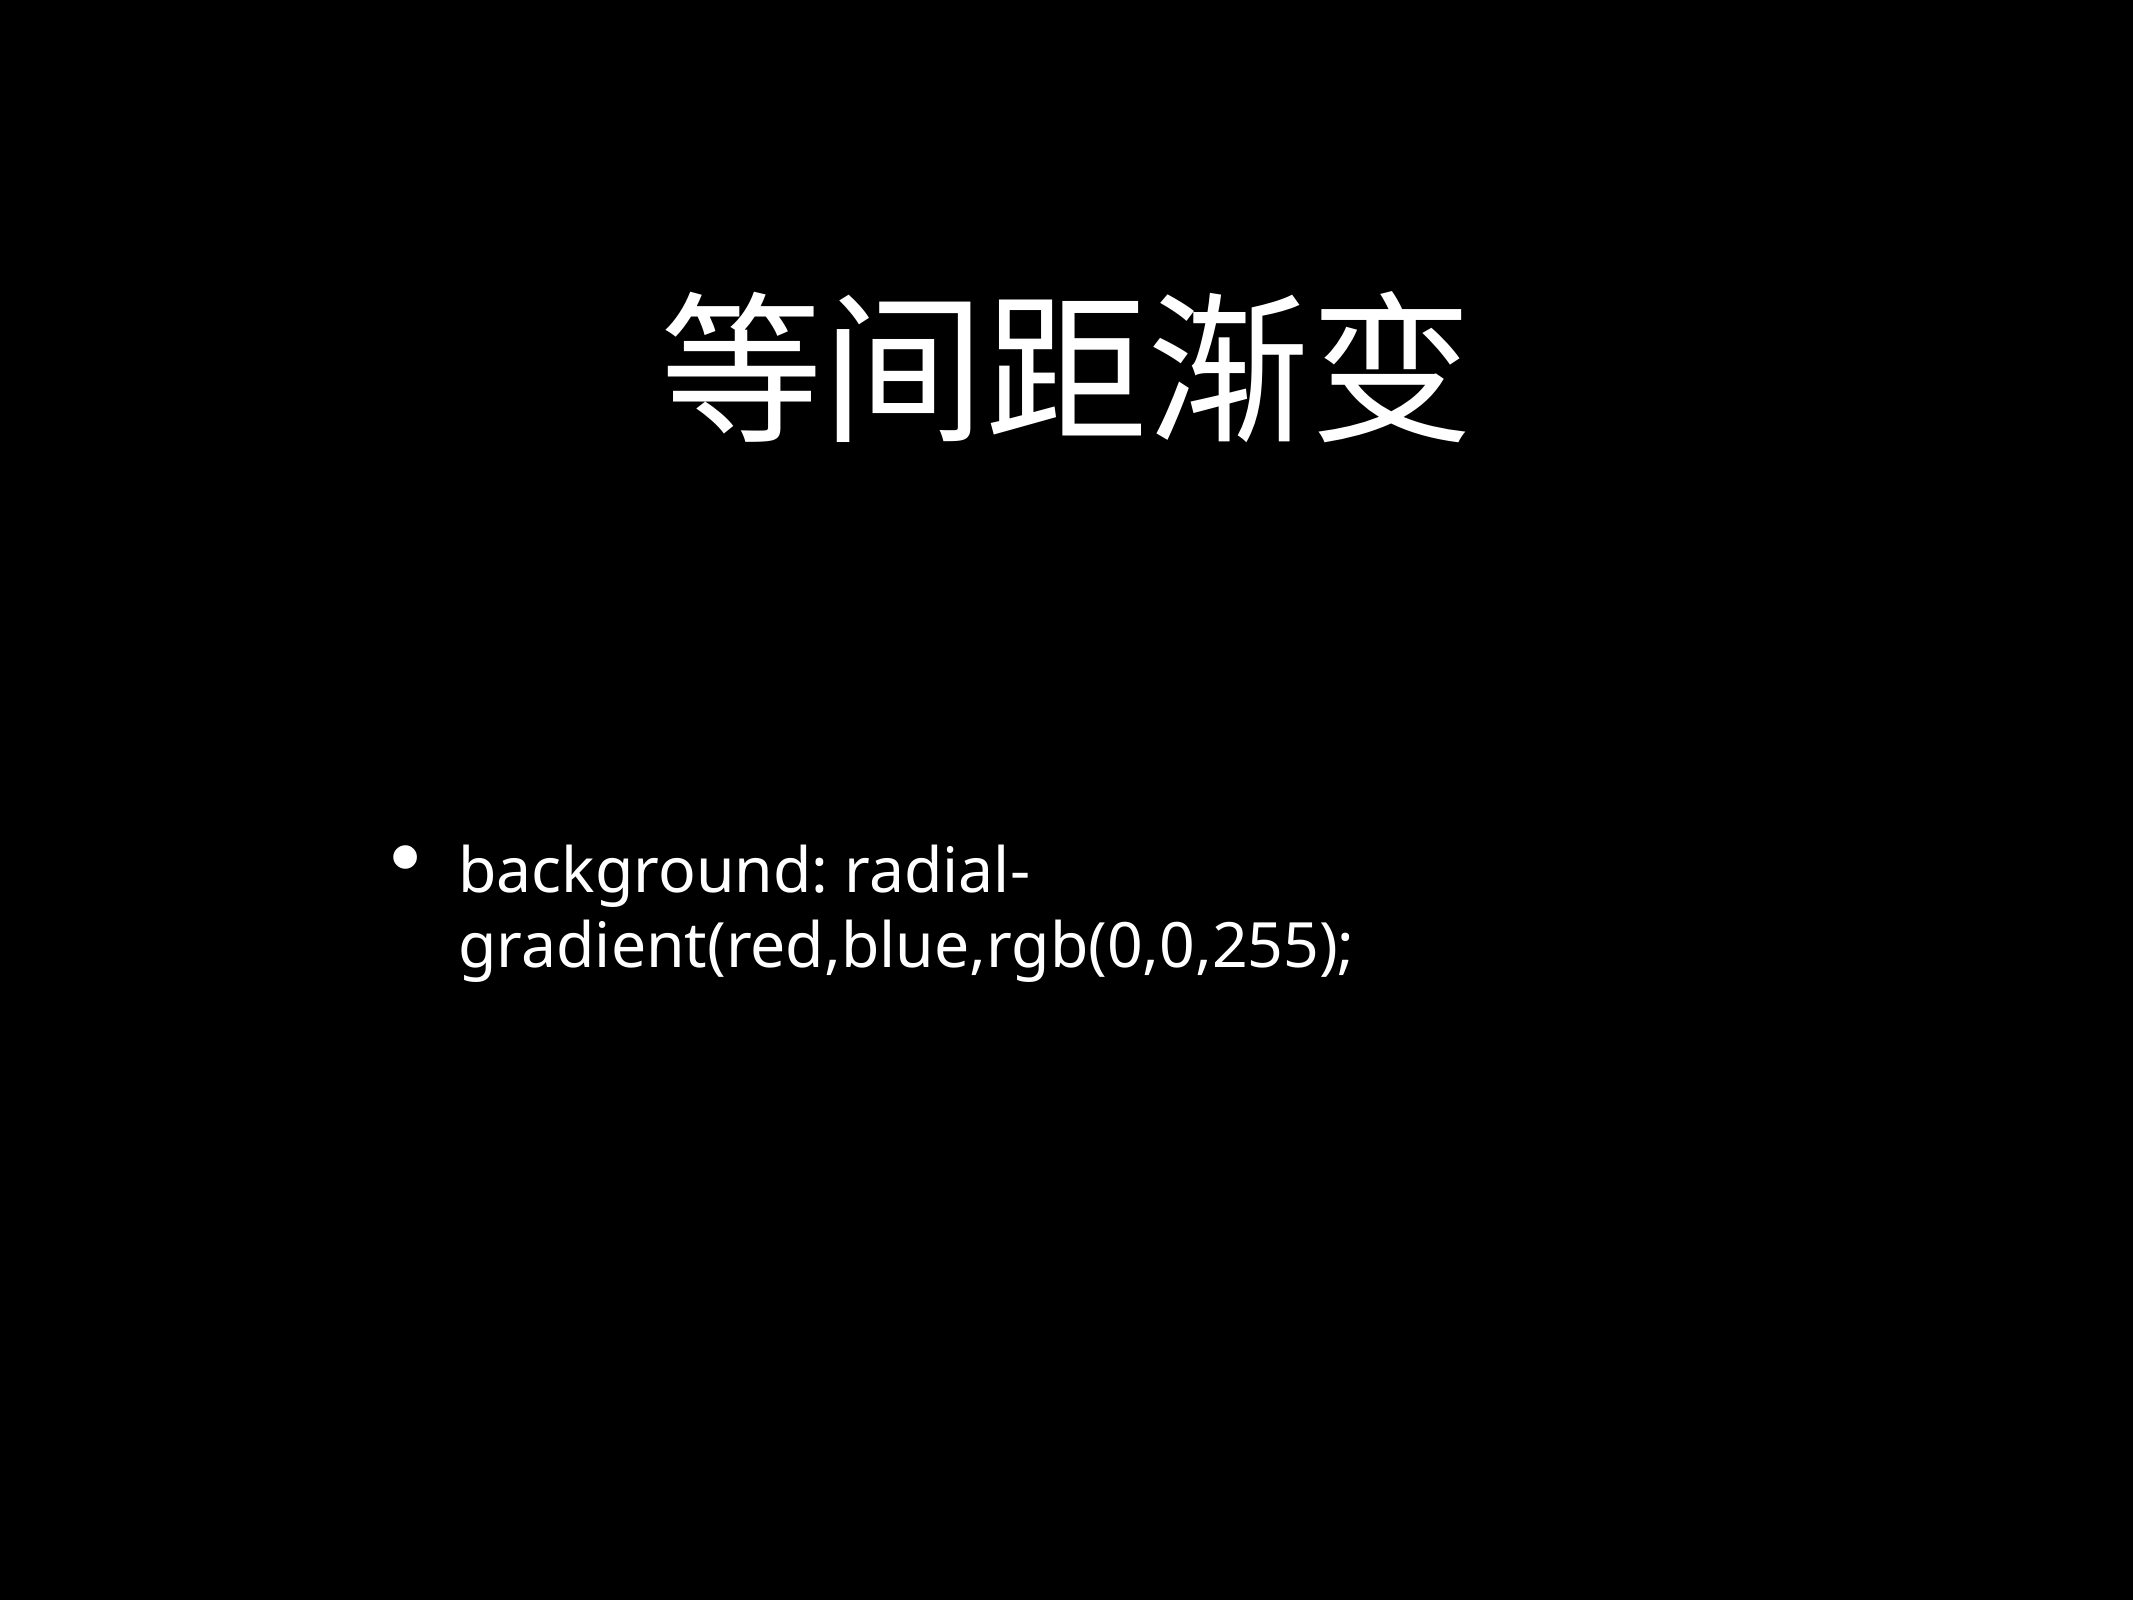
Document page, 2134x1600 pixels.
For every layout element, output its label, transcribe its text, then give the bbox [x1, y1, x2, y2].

title 等间距渐变 [383, 231, 1750, 498]
list background: radial-gradient(red,blue,rgb(0,0,255); [383, 518, 1750, 1293]
